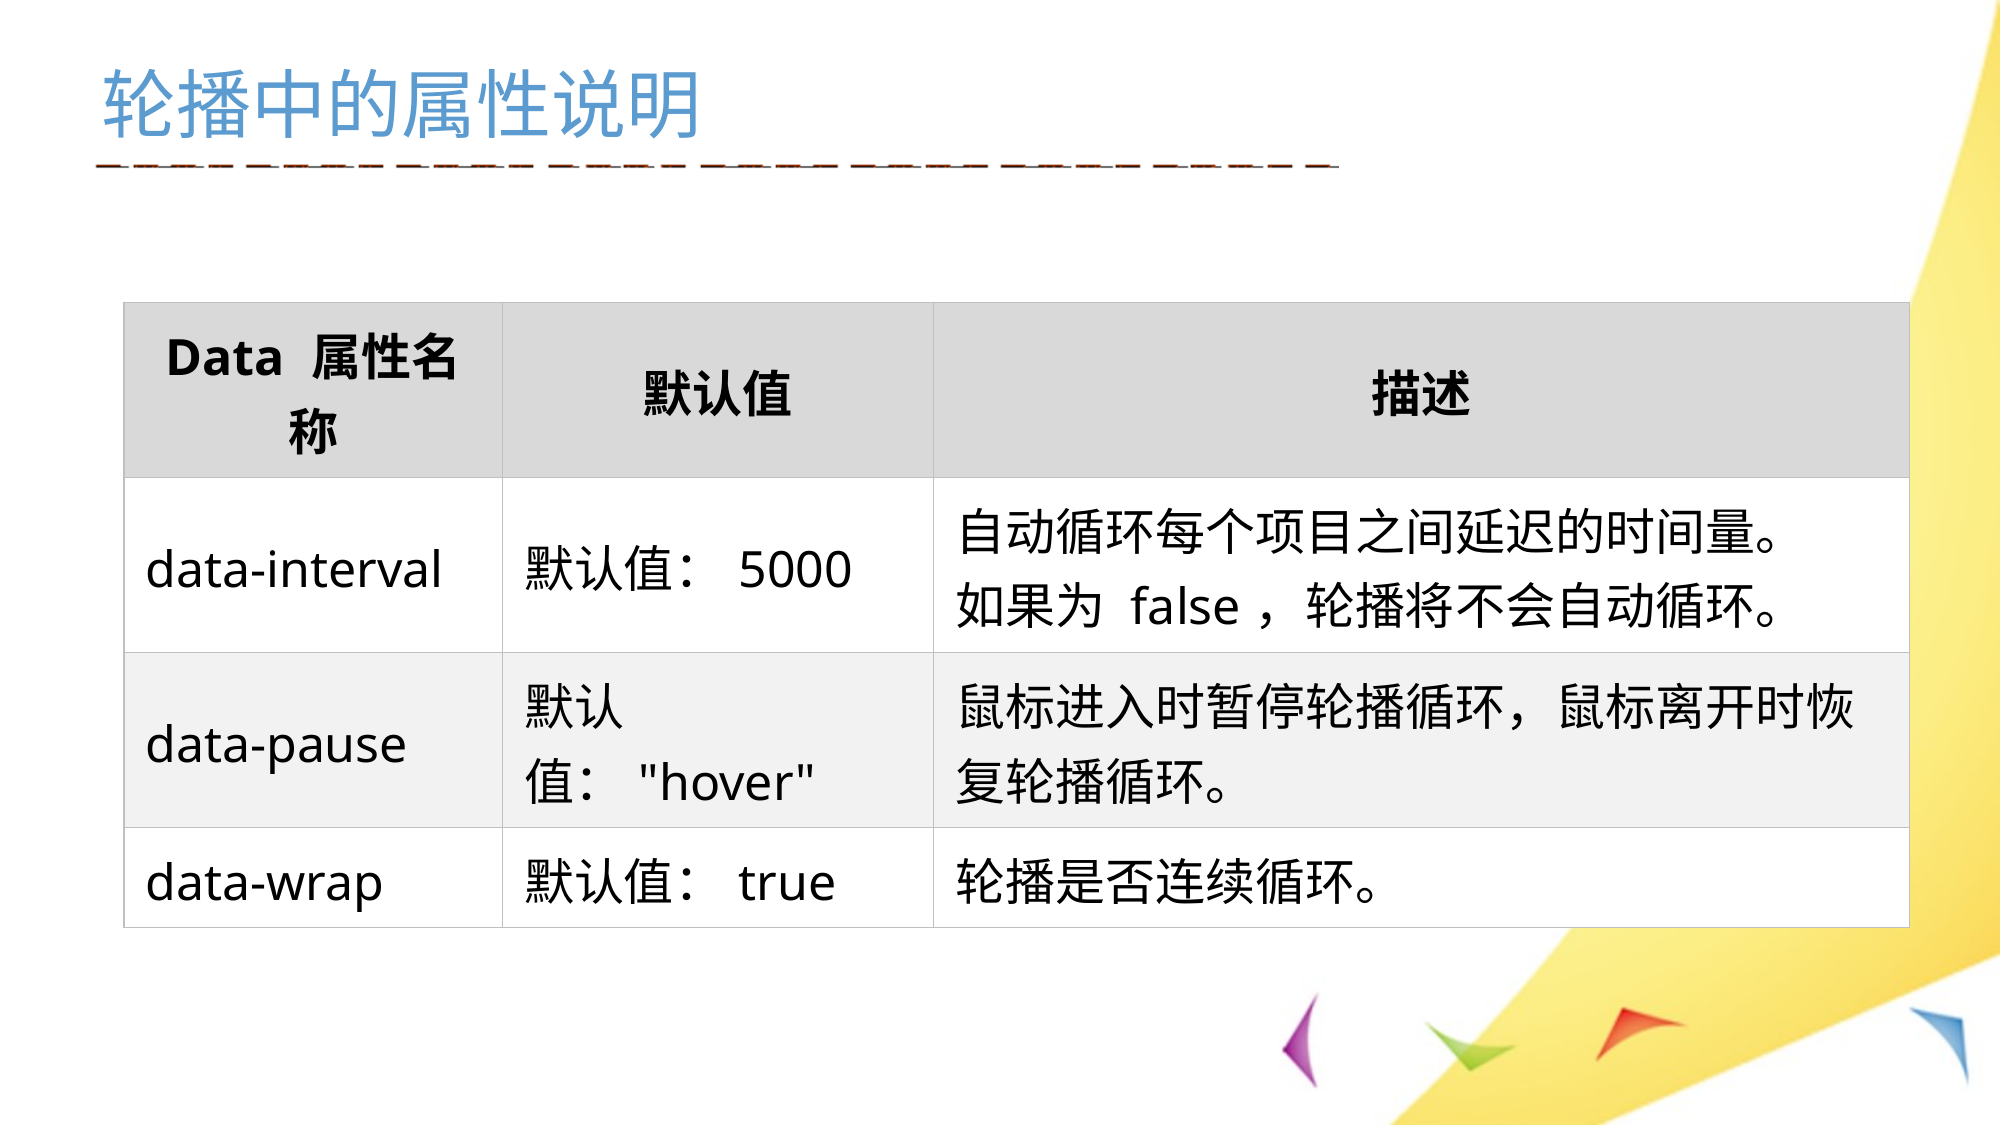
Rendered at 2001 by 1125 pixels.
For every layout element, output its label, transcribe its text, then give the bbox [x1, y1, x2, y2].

table_cell data-interval [125, 478, 502, 652]
table_header 默认值 [503, 303, 933, 477]
table_cell 轮播是否连续循环。 [934, 828, 1909, 927]
table_header Data 属性名称 [125, 303, 502, 477]
table_header 描述 [934, 303, 1909, 477]
table_cell 鼠标进入时暂停轮播循环，鼠标离开时恢复轮播循环。 [934, 653, 1909, 827]
table_cell 默认值：5000 [503, 478, 933, 652]
picture [88, 0, 2000, 1125]
table_cell 默认值：true [503, 828, 933, 927]
table_cell 默认值："hover" [503, 653, 933, 827]
table_cell data-pause [125, 653, 502, 827]
title 轮播中的属性说明 [86, 43, 1914, 162]
table_cell 自动循环每个项目之间延迟的时间量。 如果为 false，轮播将不会自动循环。 [934, 478, 1909, 652]
table_cell data-wrap [125, 828, 502, 927]
